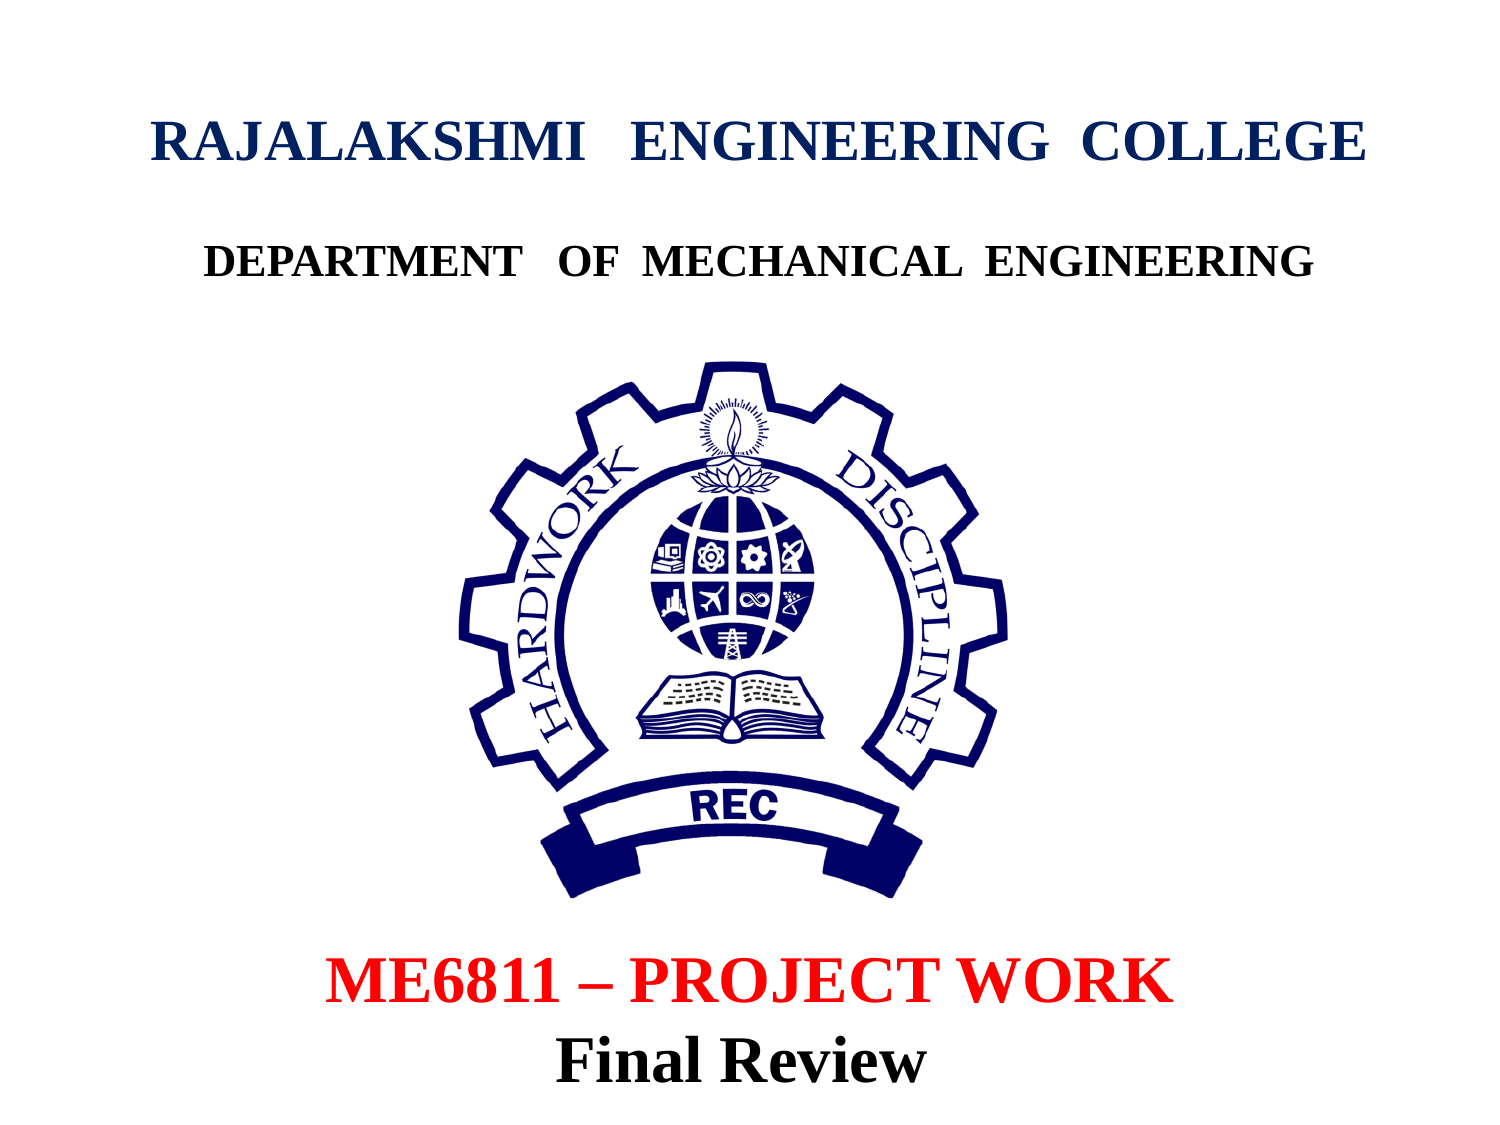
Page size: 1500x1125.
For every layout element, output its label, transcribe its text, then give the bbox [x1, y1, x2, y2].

text_box DEPARTMENT OF MECHANICAL ENGINEERING [18, 212, 1500, 294]
picture [392, 299, 1069, 929]
text_box RAJALAKSHMI ENGINEERING COLLEGE [47, 92, 1471, 180]
text_box ME6811 – PROJECT WORK Final Review [206, 928, 1294, 1104]
